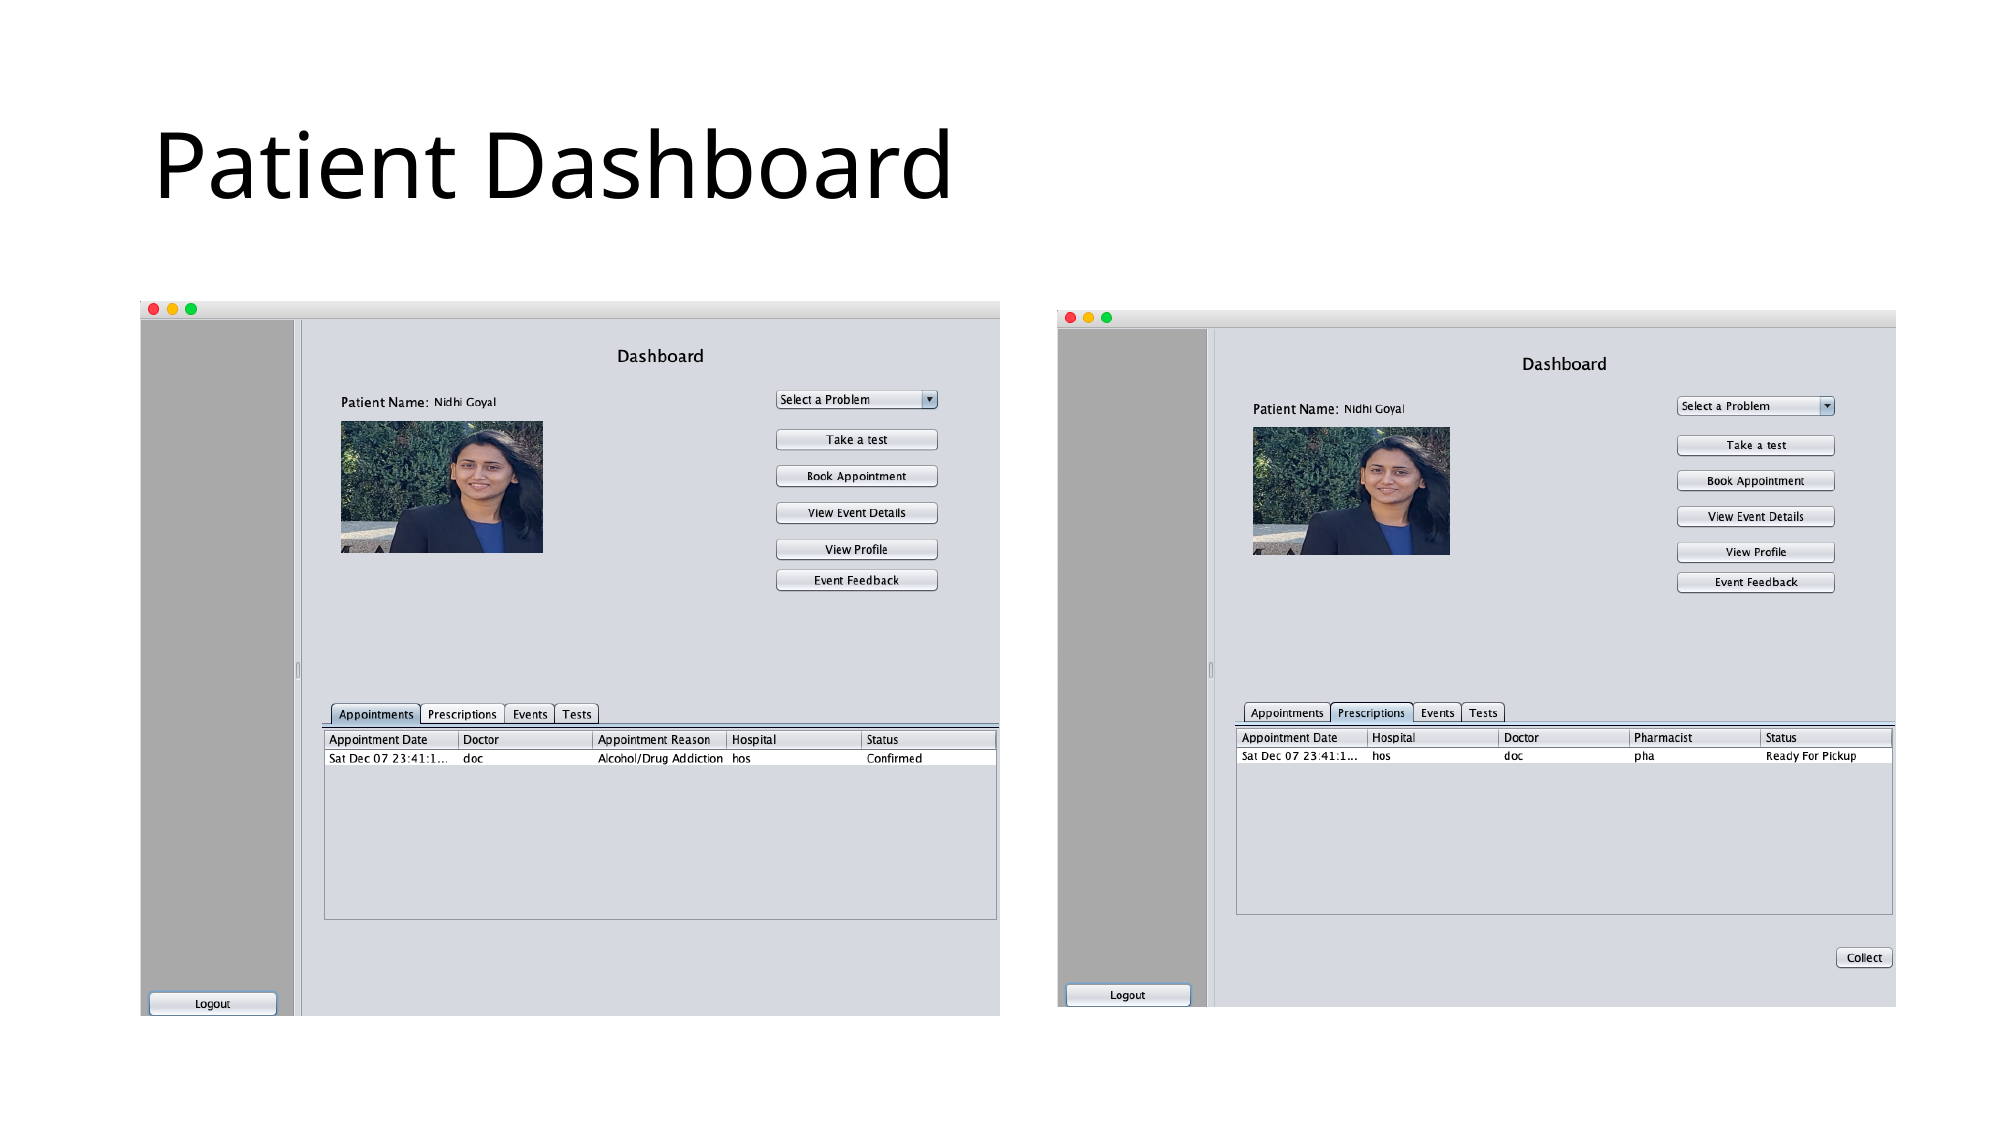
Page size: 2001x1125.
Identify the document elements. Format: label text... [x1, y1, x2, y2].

picture [1057, 310, 1896, 1007]
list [140, 301, 1000, 1016]
title Patient Dashboard [137, 59, 1863, 278]
